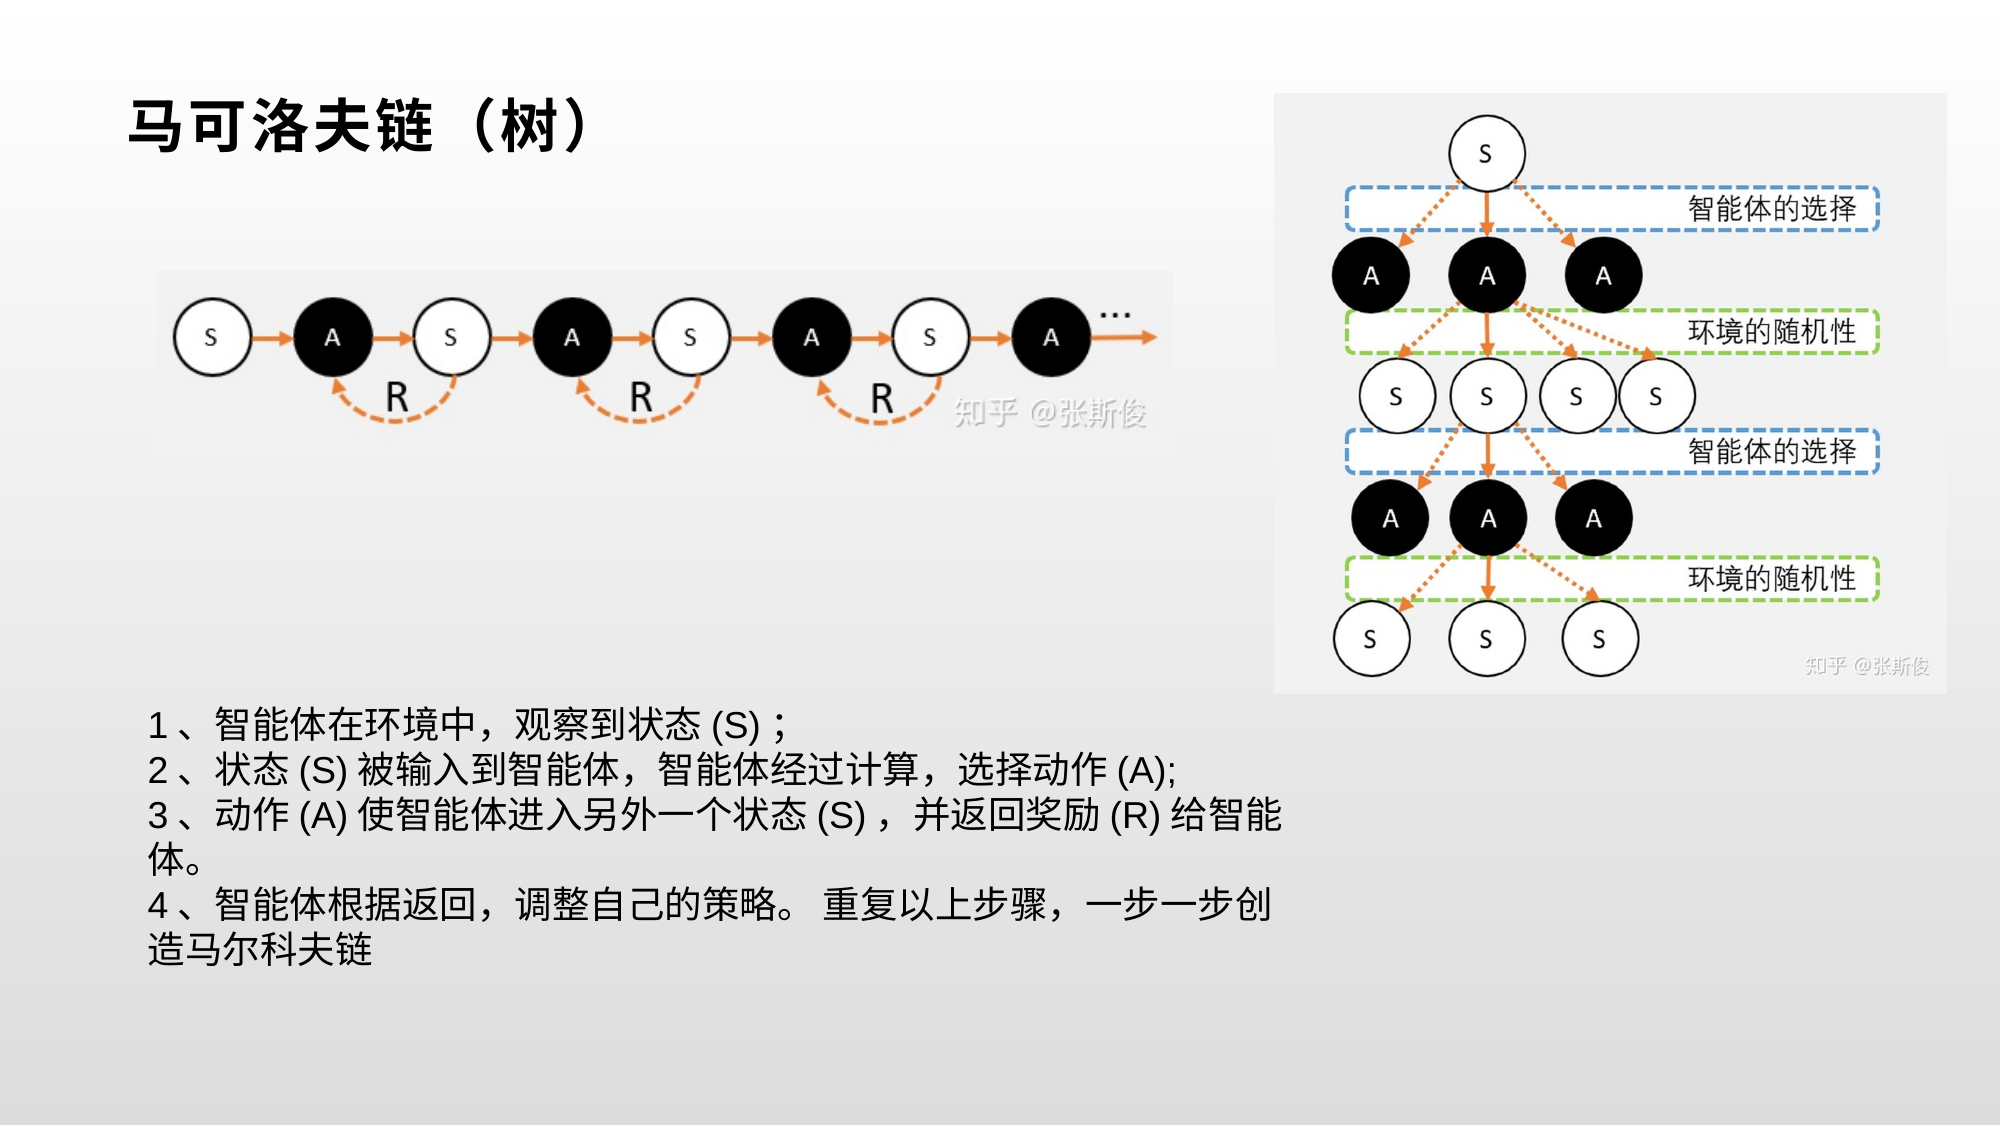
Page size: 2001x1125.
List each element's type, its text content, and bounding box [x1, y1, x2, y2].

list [156, 271, 1173, 458]
picture [1274, 93, 1947, 694]
text_box 1、智能体在环境中，观察到状态(S)； 2、状态(S)被输入到智能体，智能体经过计算，选择动作(A); 3、动作(A)使智能体进入另外一个状态(S)，并返回奖励(R)给智能体。 4、智能体根据返回，调整自己的策略。 重复以上步骤，一步一步创造马尔科夫链 [132, 693, 1318, 979]
title 马可洛夫链（树） [109, 70, 1891, 178]
